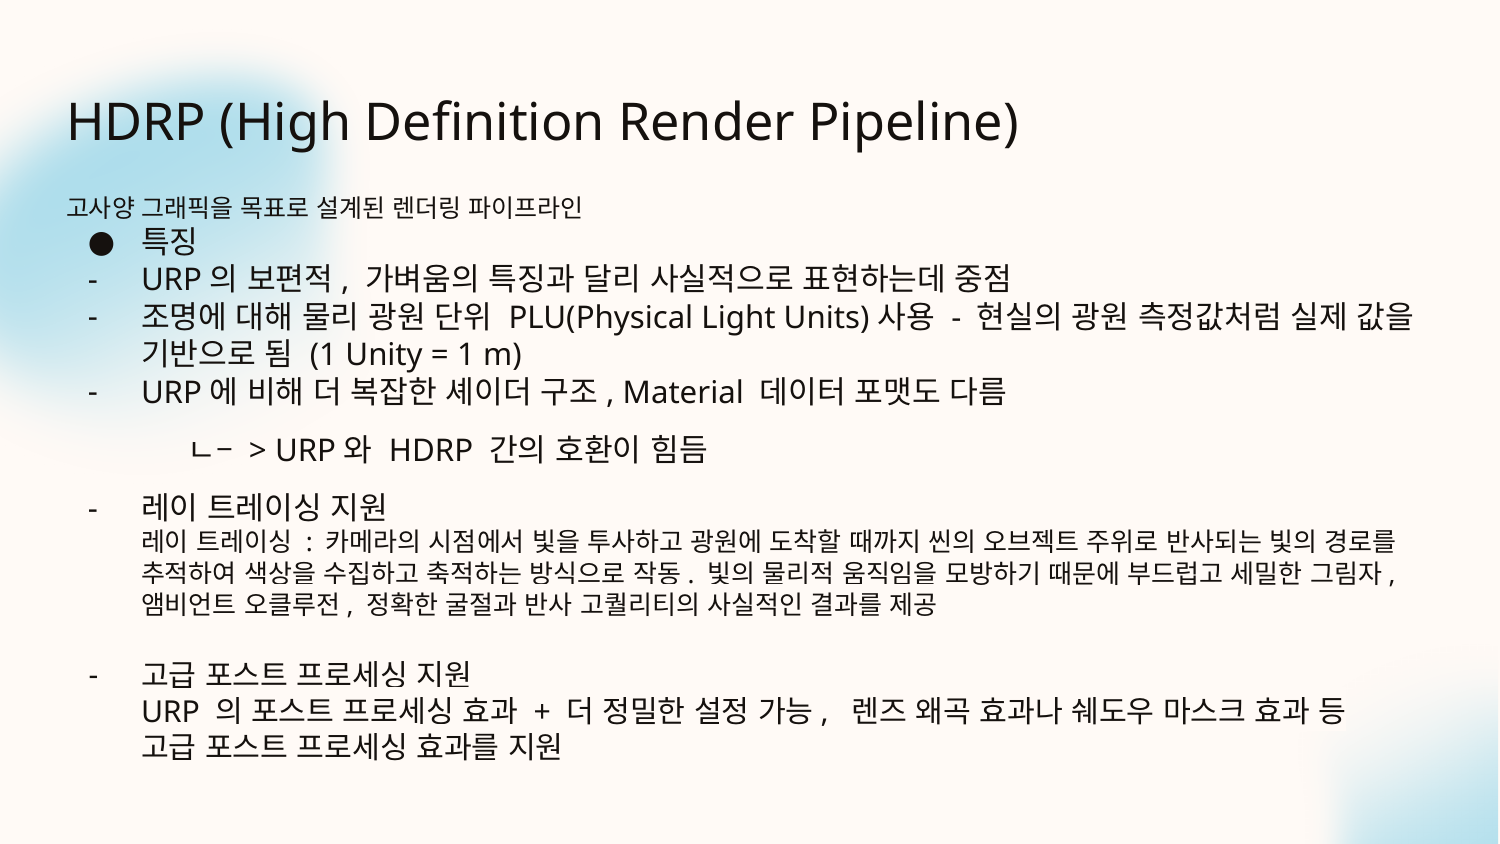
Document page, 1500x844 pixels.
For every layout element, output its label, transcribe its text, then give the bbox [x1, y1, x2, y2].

title HDRP (High Definition Render Pipeline) [51, 72, 1449, 167]
picture [0, 0, 498, 597]
picture [1211, 559, 1499, 844]
list 고사양 그래픽을 목표로 설계된 렌더링 파이프라인 특징 URP의 보편적, 가벼움의 특징과 달리 사실적으로 표현하는데 중점 조명에 대해 물리 광원 단위 PLU(Physical Light Units)사용 - 현실의 광원 측정값처럼 실제 값을 기반으로 됨 (1 Unity = 1 m) URP에 비해 더 복잡한 셰이더 구조, Material 데이터 포맷도 다름 ㄴ– > URP와 HDRP 간의 호환이 힘듬 레이 트레이싱 지원 레이 트레이싱 : 카메라의 시점에서 빛을 투사하고 광원에 도착할 때까지 씬의 오브젝트 주위로 반사되는 빛의 경로를 추적하여 색상을 수집하고 축적하는 방식으로 작동. 빛의 물리적 움직임을 모방하기 때문에 부드럽고 세밀한 그림자, 앰비언트 오클루전, 정확한 굴절과 반사 고퀄리티의 사실적인 결과를 제공 고급 포스트 프로세싱 지원 URP 의 포스트 프로세싱 효과 + 더 정밀한 설정 가능, 렌즈 왜곡 효과나 쉐도우 마스크 효과 등 고급 포스트 프로세싱 효과를 지원 [51, 177, 1449, 832]
